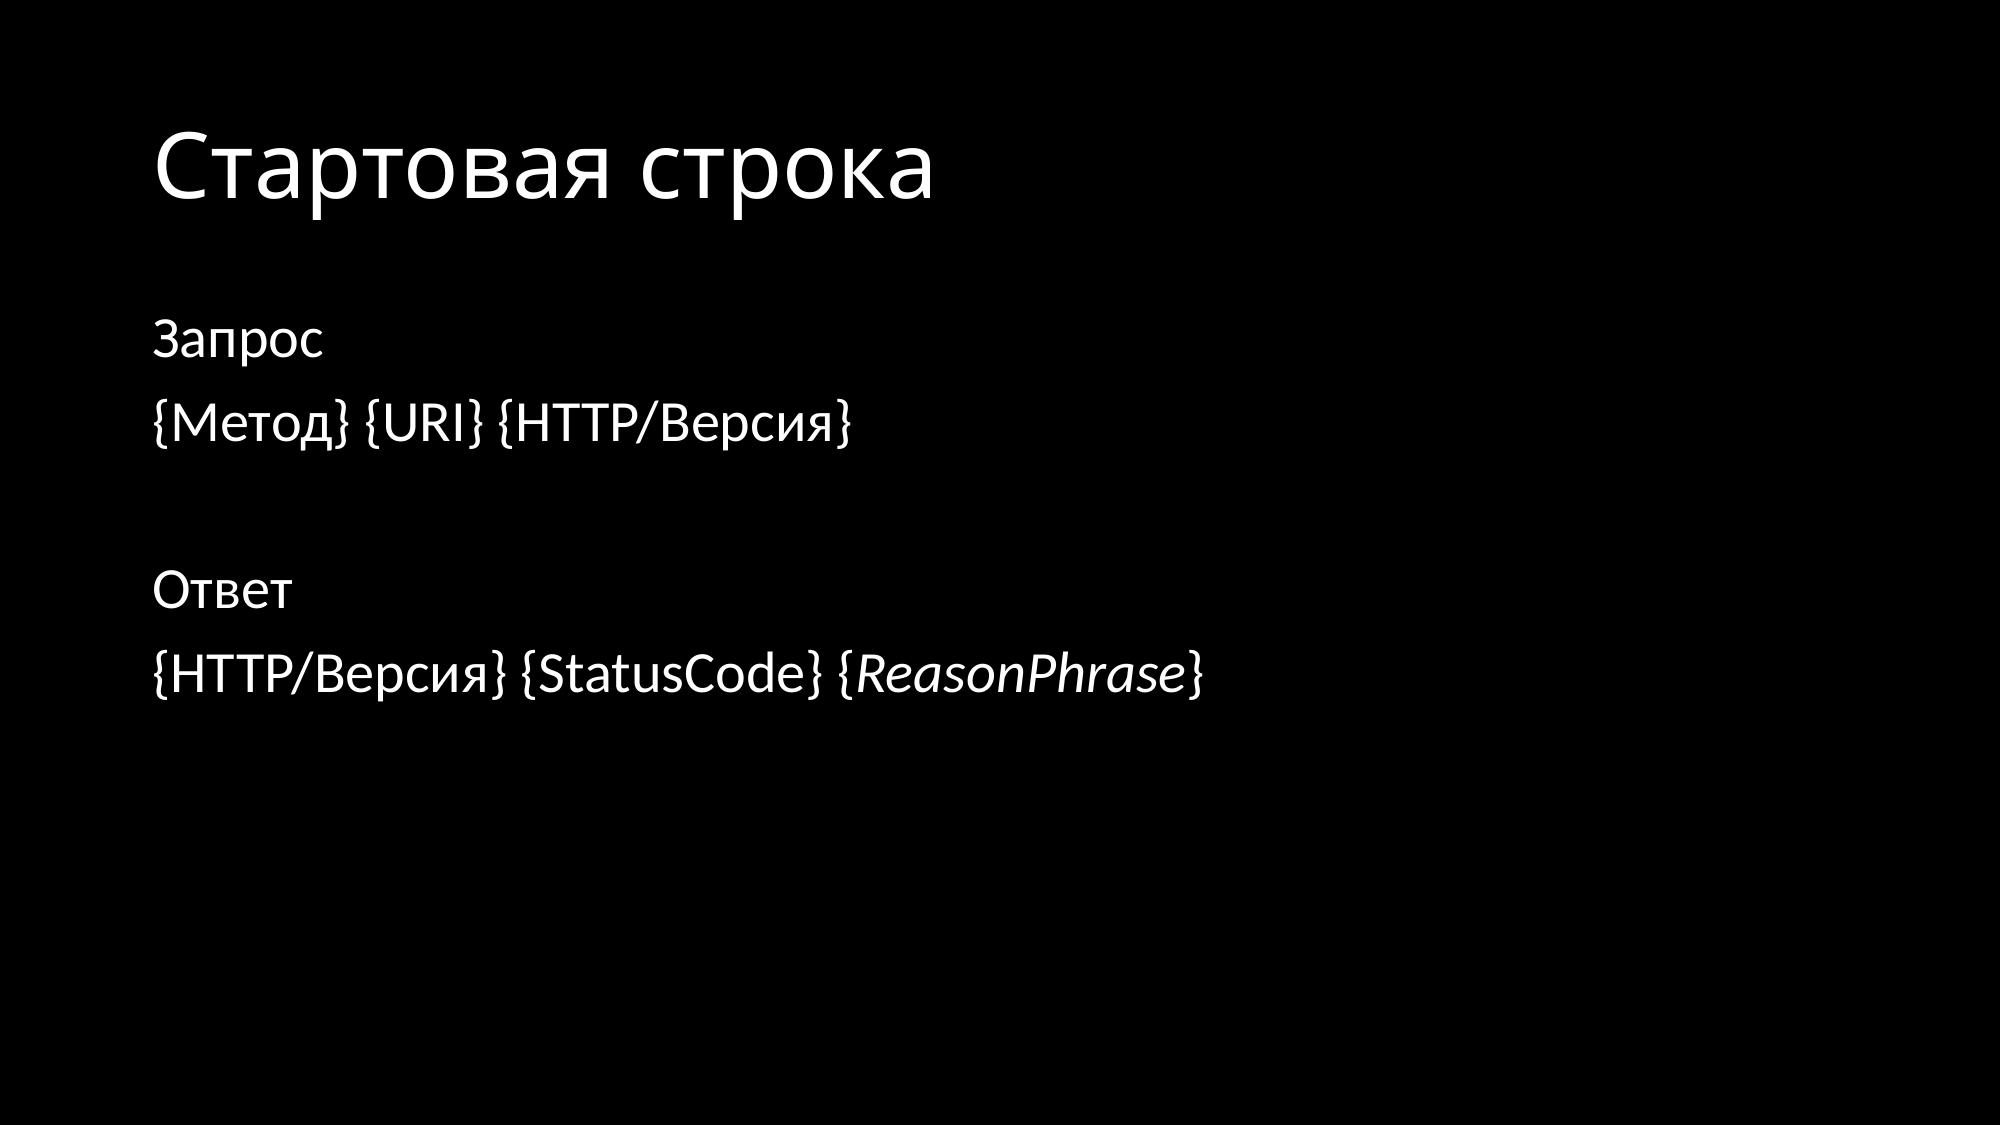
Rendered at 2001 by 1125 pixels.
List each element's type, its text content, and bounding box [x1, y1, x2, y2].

title Стартовая строка [137, 59, 1863, 278]
list Запрос {Метод} {URI} {HTTP/Версия} Ответ {HTTP/Версия} {StatusCode} {ReasonPhrase} [137, 299, 1863, 1014]
